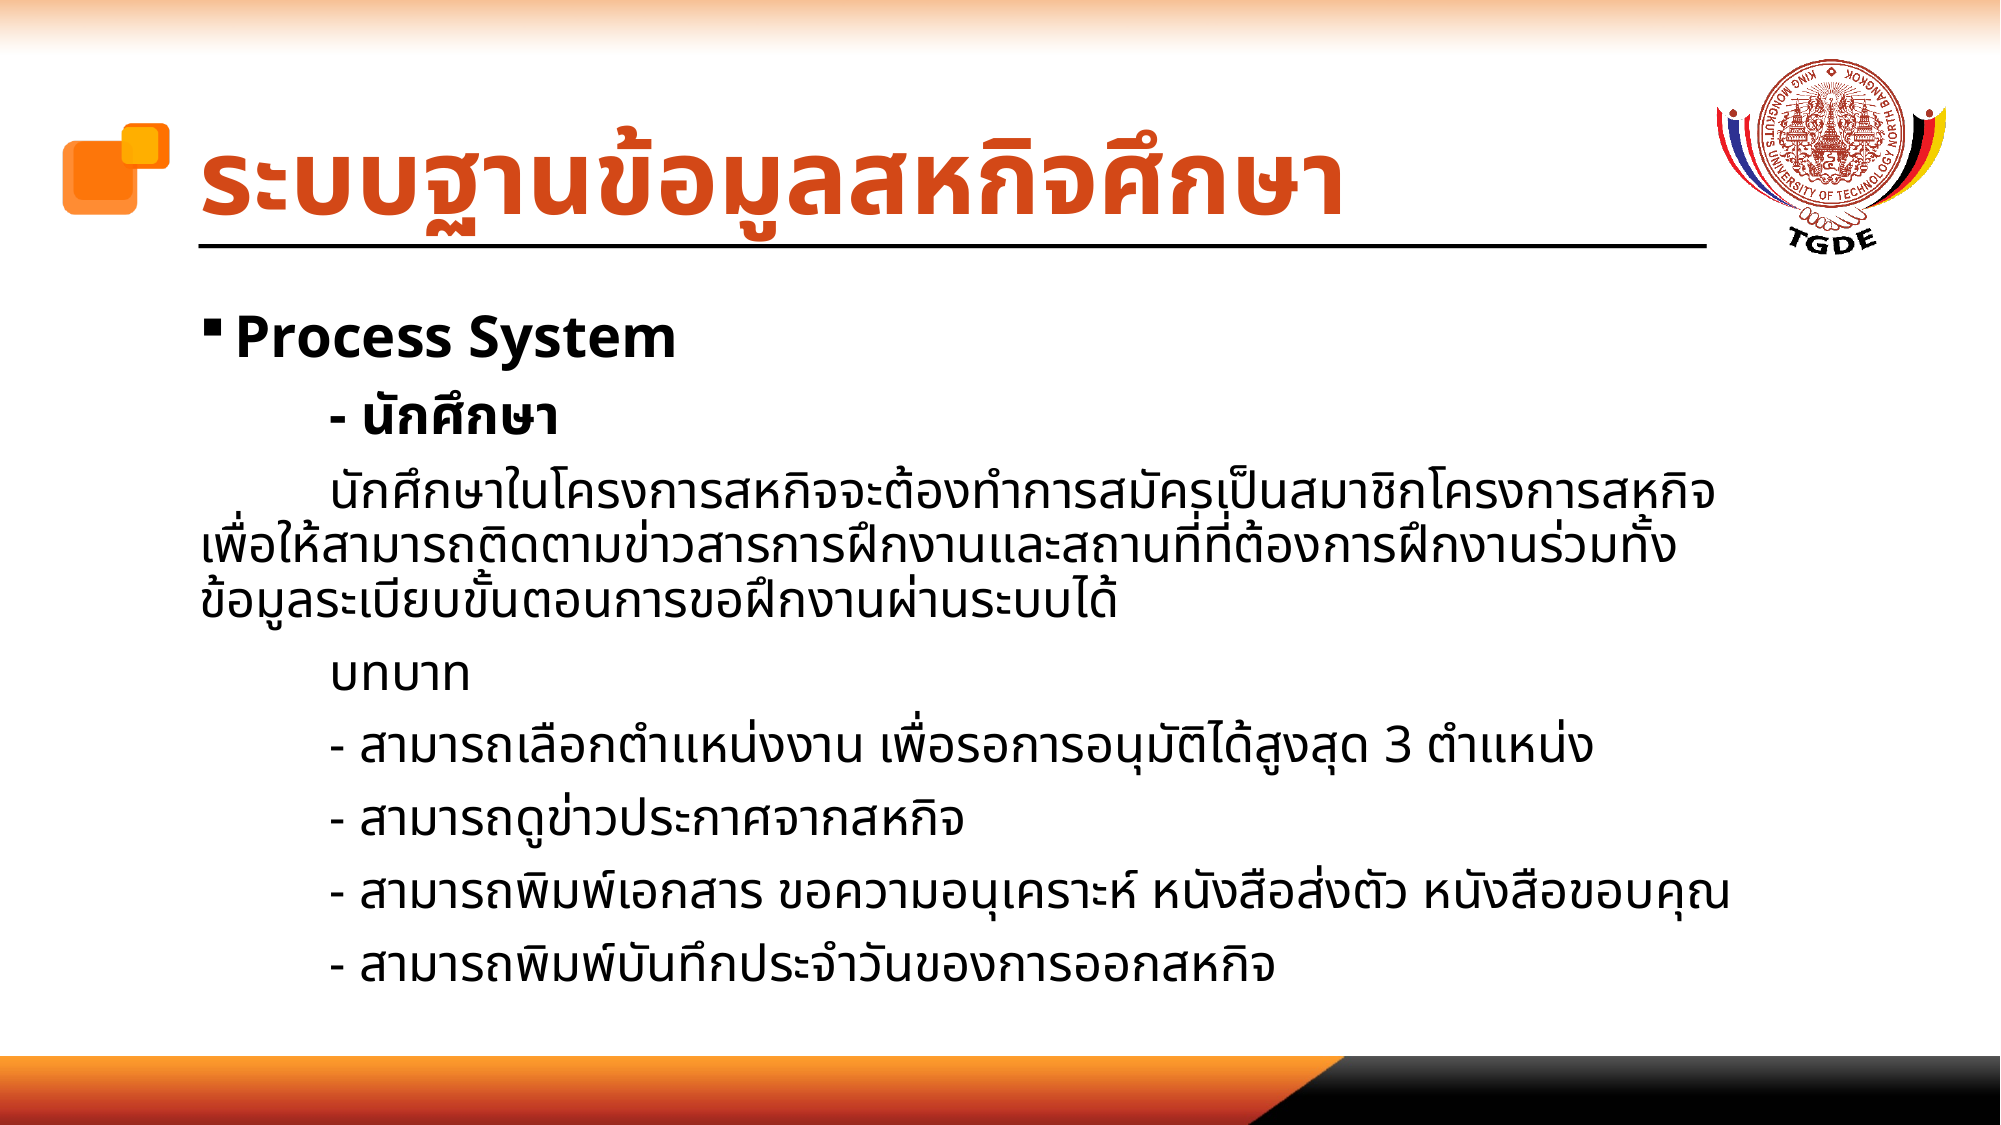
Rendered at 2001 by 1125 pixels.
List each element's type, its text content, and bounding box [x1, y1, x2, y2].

picture [0, 0, 2001, 1125]
list Process System - นักศึกษา นักศึกษาในโครงการสหกิจจะต้องทำการสมัครเป็นสมาชิกโครงการสหกิจเพื่อให้สามารถติดตามข่าวสารการฝึกงานและสถานที่ที่ต้องการฝึกงานร่วมทั้งข้อมูลระเบียบขั้นตอนการขอฝึกงานผ่านระบบได้ บทบาท - สามารถเลือกตำแหน่งงาน เพื่อรอการอนุมัติได้สูงสุด 3 ตำแหน่ง - สามารถดูข่าวประกาศจากสหกิจ - สามารถพิมพ์เอกสาร ขอความอนุเคราะห์ หนังสือส่งตัว หนังสือขอบคุณ - สามารถพิมพ์บันทึกประจำวันของการออกสหกิจ [184, 299, 1783, 1014]
title ระบบฐานข้อมูลสหกิจศึกษา [184, 71, 1714, 290]
